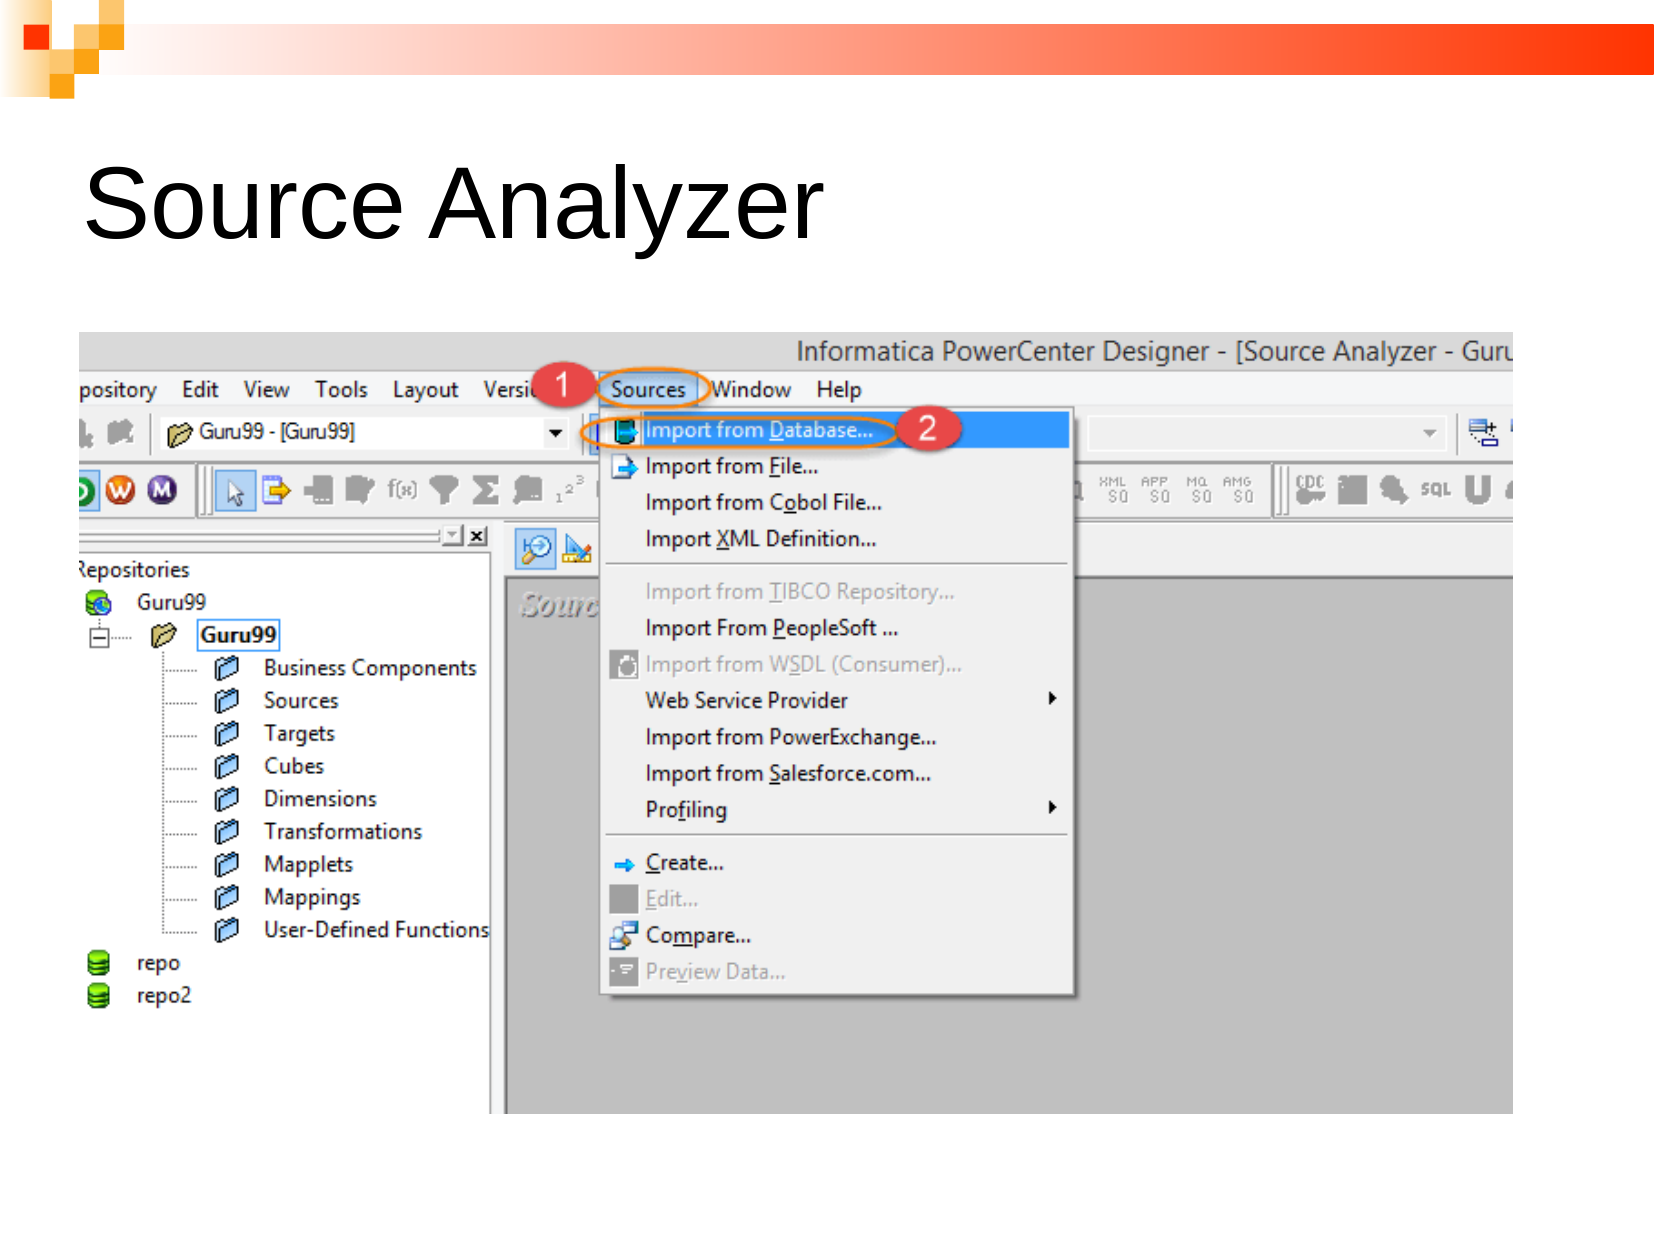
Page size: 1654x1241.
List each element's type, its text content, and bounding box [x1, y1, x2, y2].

picture [79, 331, 1514, 1114]
title Source Analyzer [82, 82, 1571, 331]
